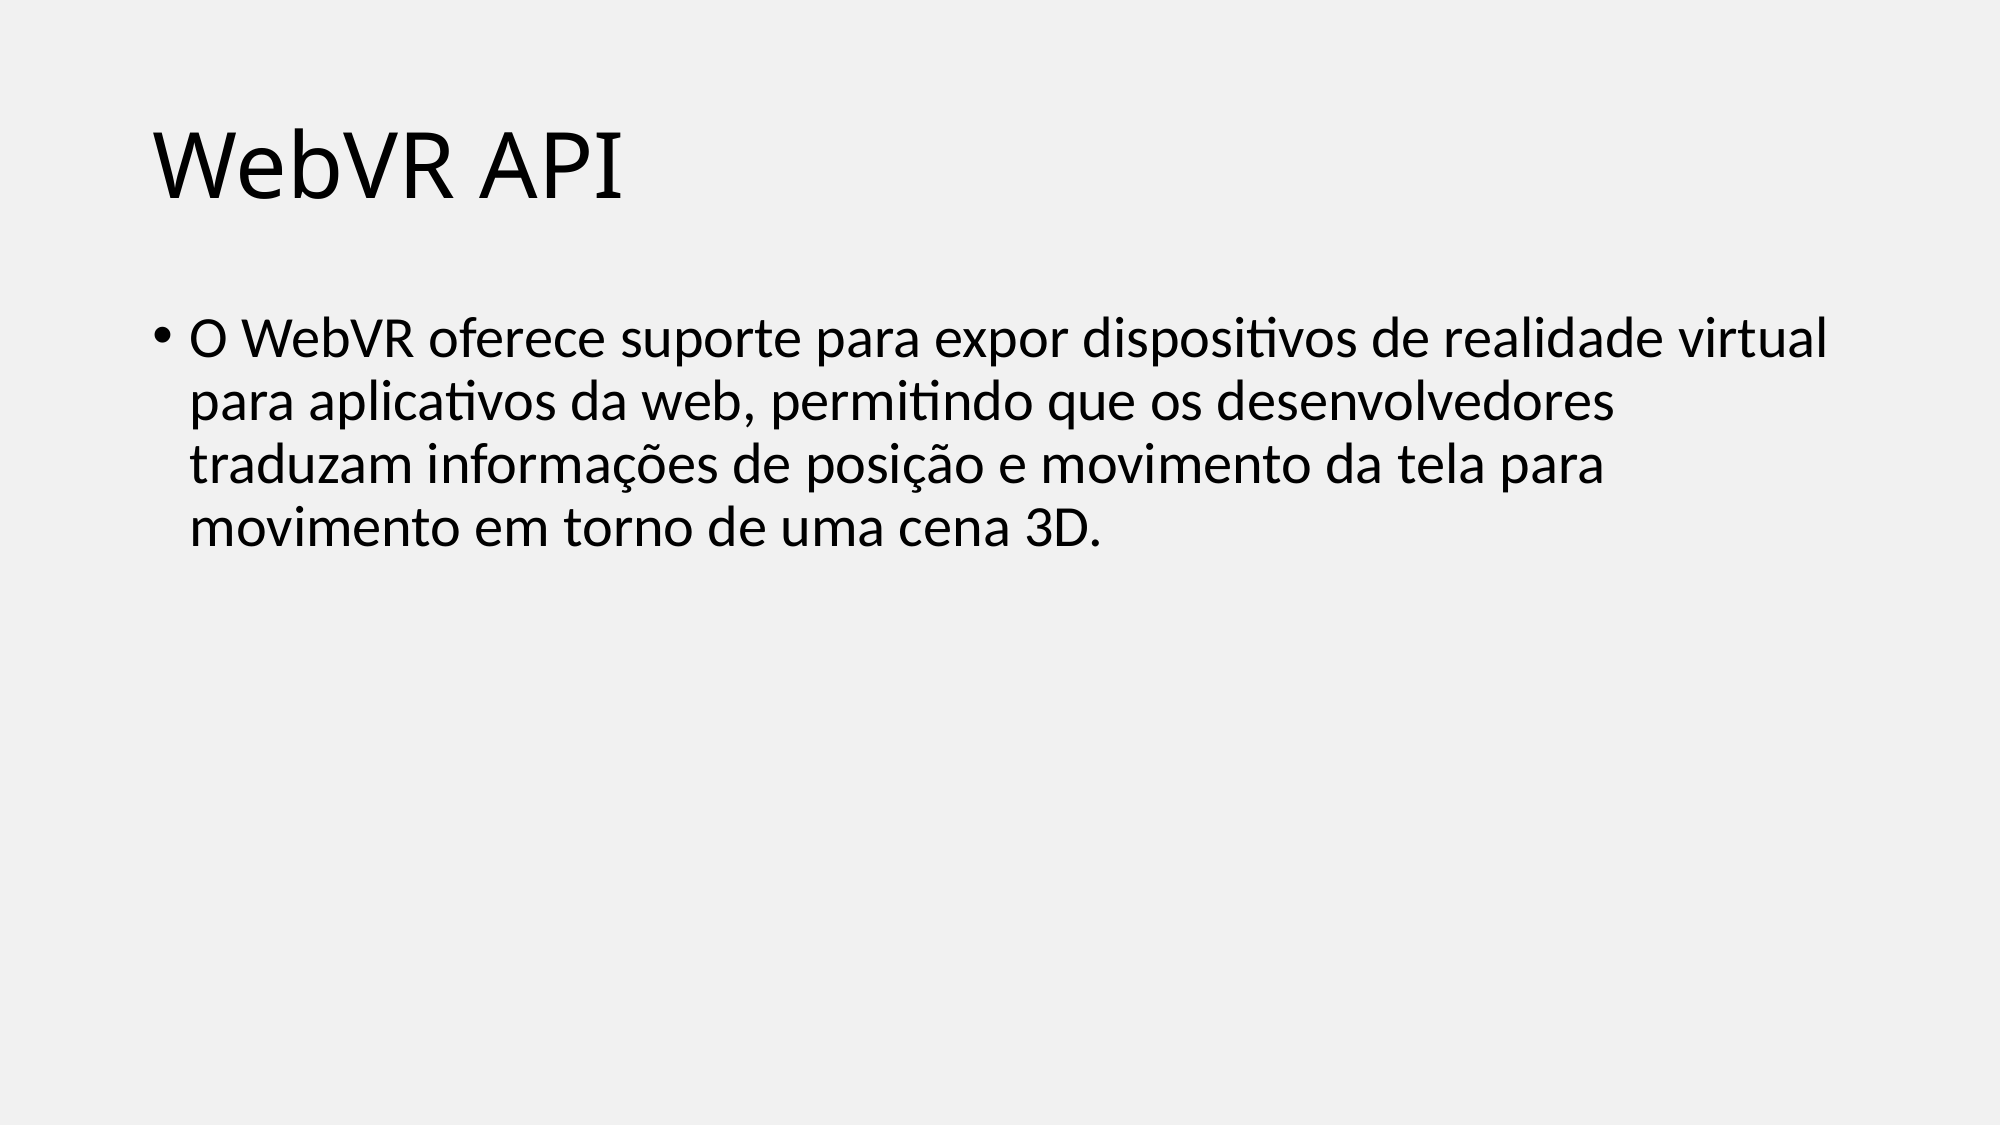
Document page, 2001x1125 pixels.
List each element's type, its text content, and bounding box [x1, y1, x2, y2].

title WebVR API [137, 59, 1863, 278]
list O WebVR oferece suporte para expor dispositivos de realidade virtual para aplicativos da web, permitindo que os desenvolvedores traduzam informações de posição e movimento da tela para movimento em torno de uma cena 3D. [137, 299, 1863, 1014]
